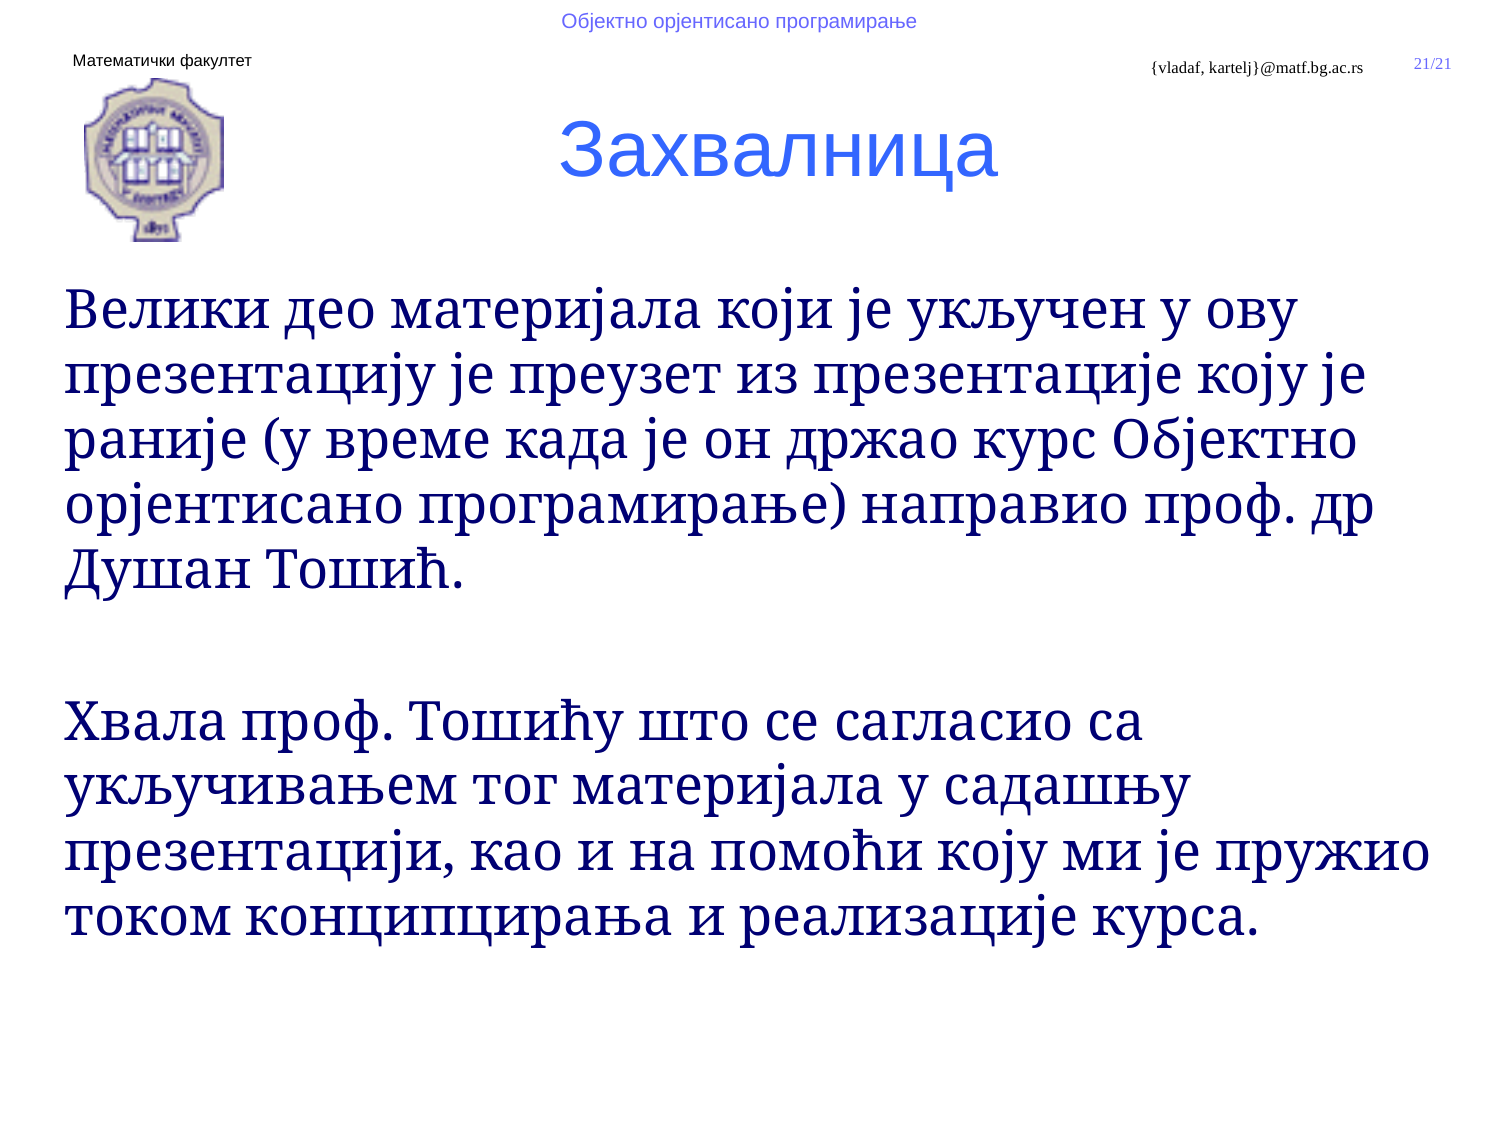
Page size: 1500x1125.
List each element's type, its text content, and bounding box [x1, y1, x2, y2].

picture [84, 78, 224, 242]
title Захвалница [543, 70, 1500, 220]
text_box Велики део материјала који је укључен у ову презентацију је преузет из презентације коју је раније (у време када је он држао курс Објектно орјентисано програмирање) направио проф. др Душан Тошић. Хвала проф. Тошићу што се сагласио са укључивањем тог материјала у садашњу презентацији, као и на помоћи коју ми је пружио током конципцирања и реализације курса. [49, 267, 1463, 954]
